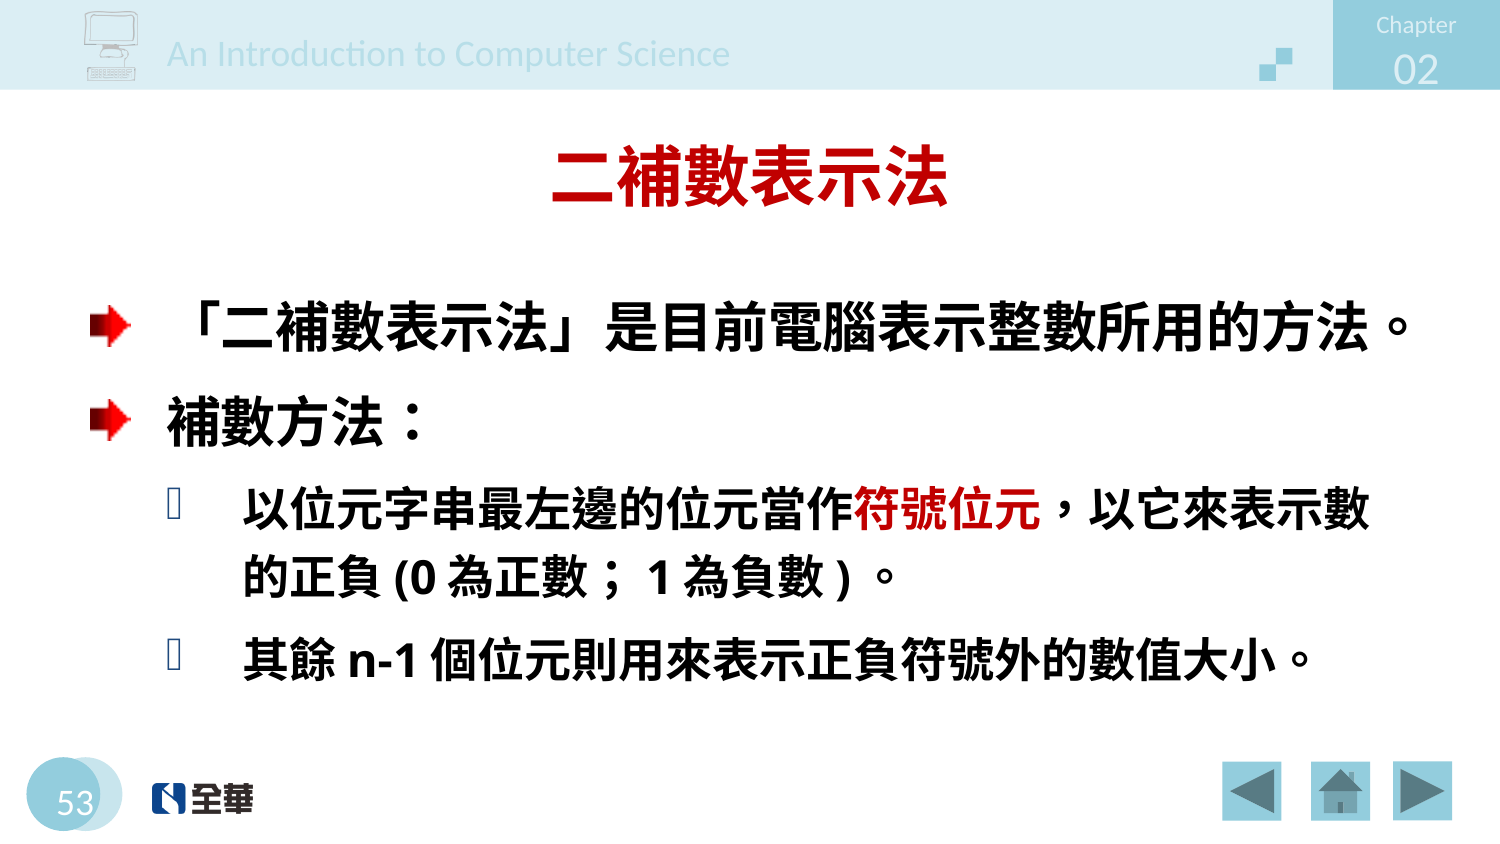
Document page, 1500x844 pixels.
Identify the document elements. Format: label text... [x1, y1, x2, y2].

picture [84, 11, 138, 81]
title 二補數表示法 [75, 104, 1425, 245]
picture [90, 399, 131, 441]
picture [90, 305, 131, 347]
picture [152, 783, 253, 814]
list 「二補數表示法」是目前電腦表示整數所用的方法。 補數方法： 以位元字串最左邊的位元當作符號位元，以它來表示數的正負(0為正數；1為負數)。 其餘n-1個位元則用來表示正負符號外的數值大小。 [75, 272, 1425, 754]
